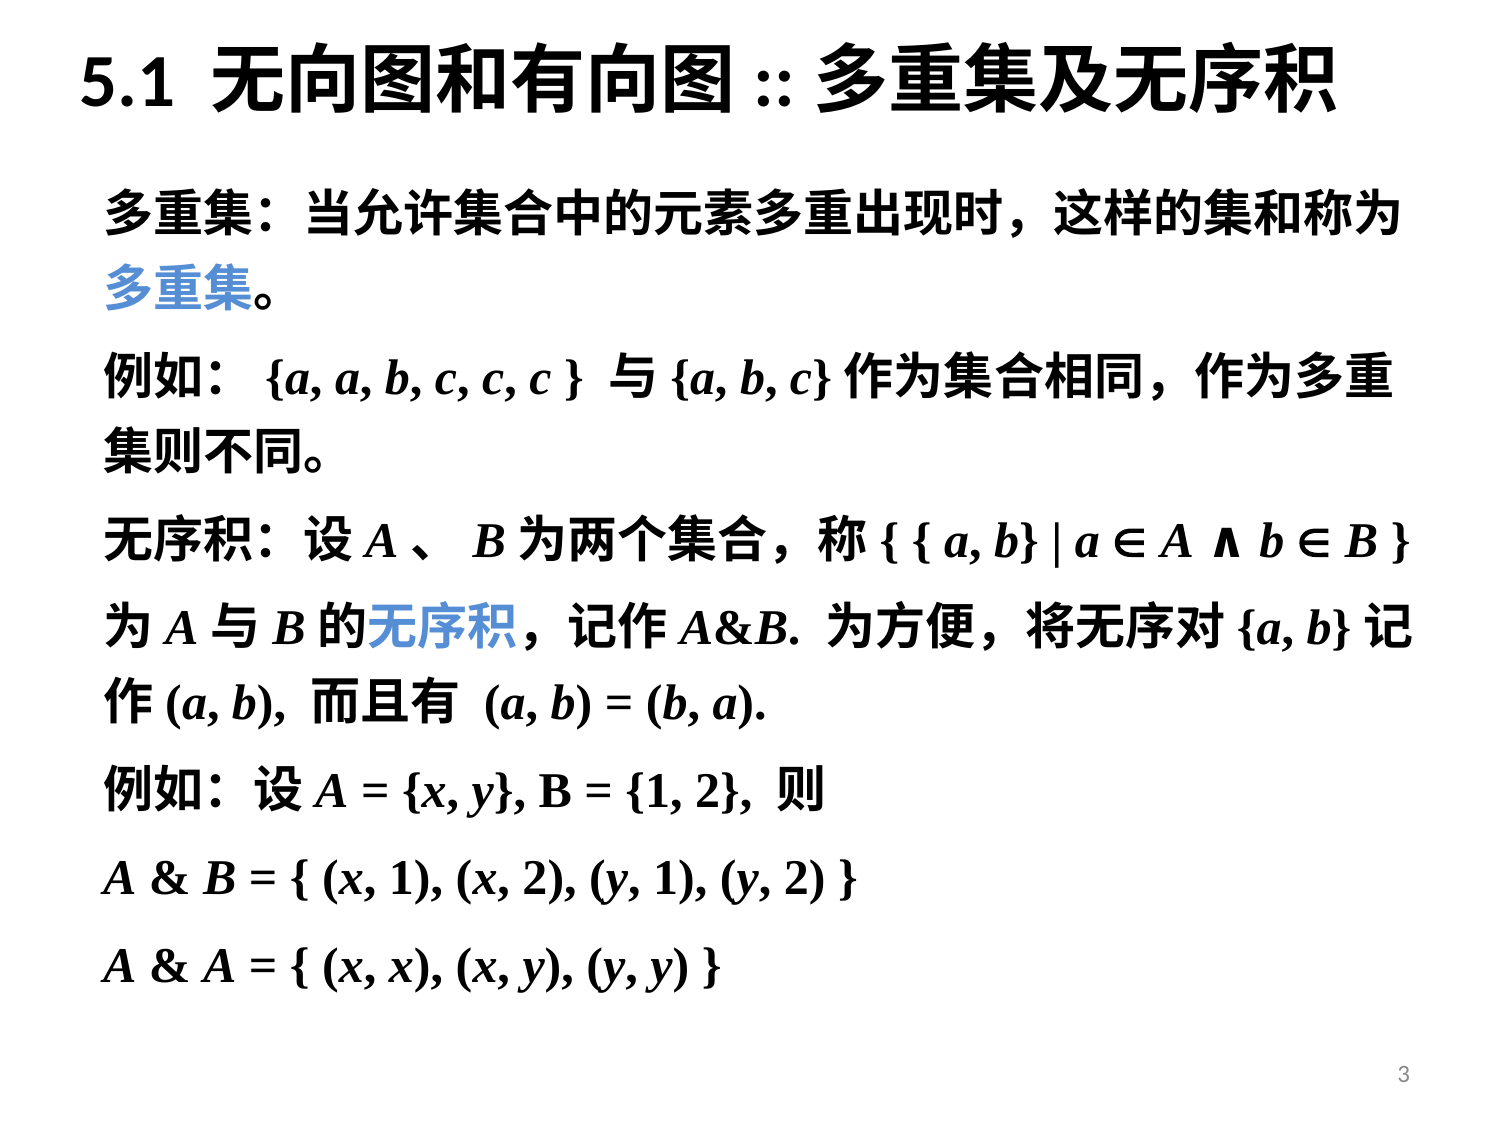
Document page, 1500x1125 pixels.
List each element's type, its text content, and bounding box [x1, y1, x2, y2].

slide_number 3 [1074, 1042, 1425, 1103]
text_box 多重集：当允许集合中的元素多重出现时，这样的集和称为多重集。 例如：{a, a, b, c, c, c } 与{a, b, c}作为集合相同，作为多重集则不同。 无序积：设A、B为两个集合，称{ { a, b} | a  A ∧ b  B } 为A与B的无序积，记作A&B. 为方便，将无序对{a, b}记作(a, b), 而且有 (a, b) = (b, a). 例如：设A = {x, y}, B = {1, 2}, 则 A & B = { (x, 1), (x, 2), (y, 1), (y, 2) } A & A = { (x, x), (x, y), (y, y) } [88, 159, 1430, 1000]
title 5.1 无向图和有向图::多重集及无序积 [58, 42, 1360, 112]
